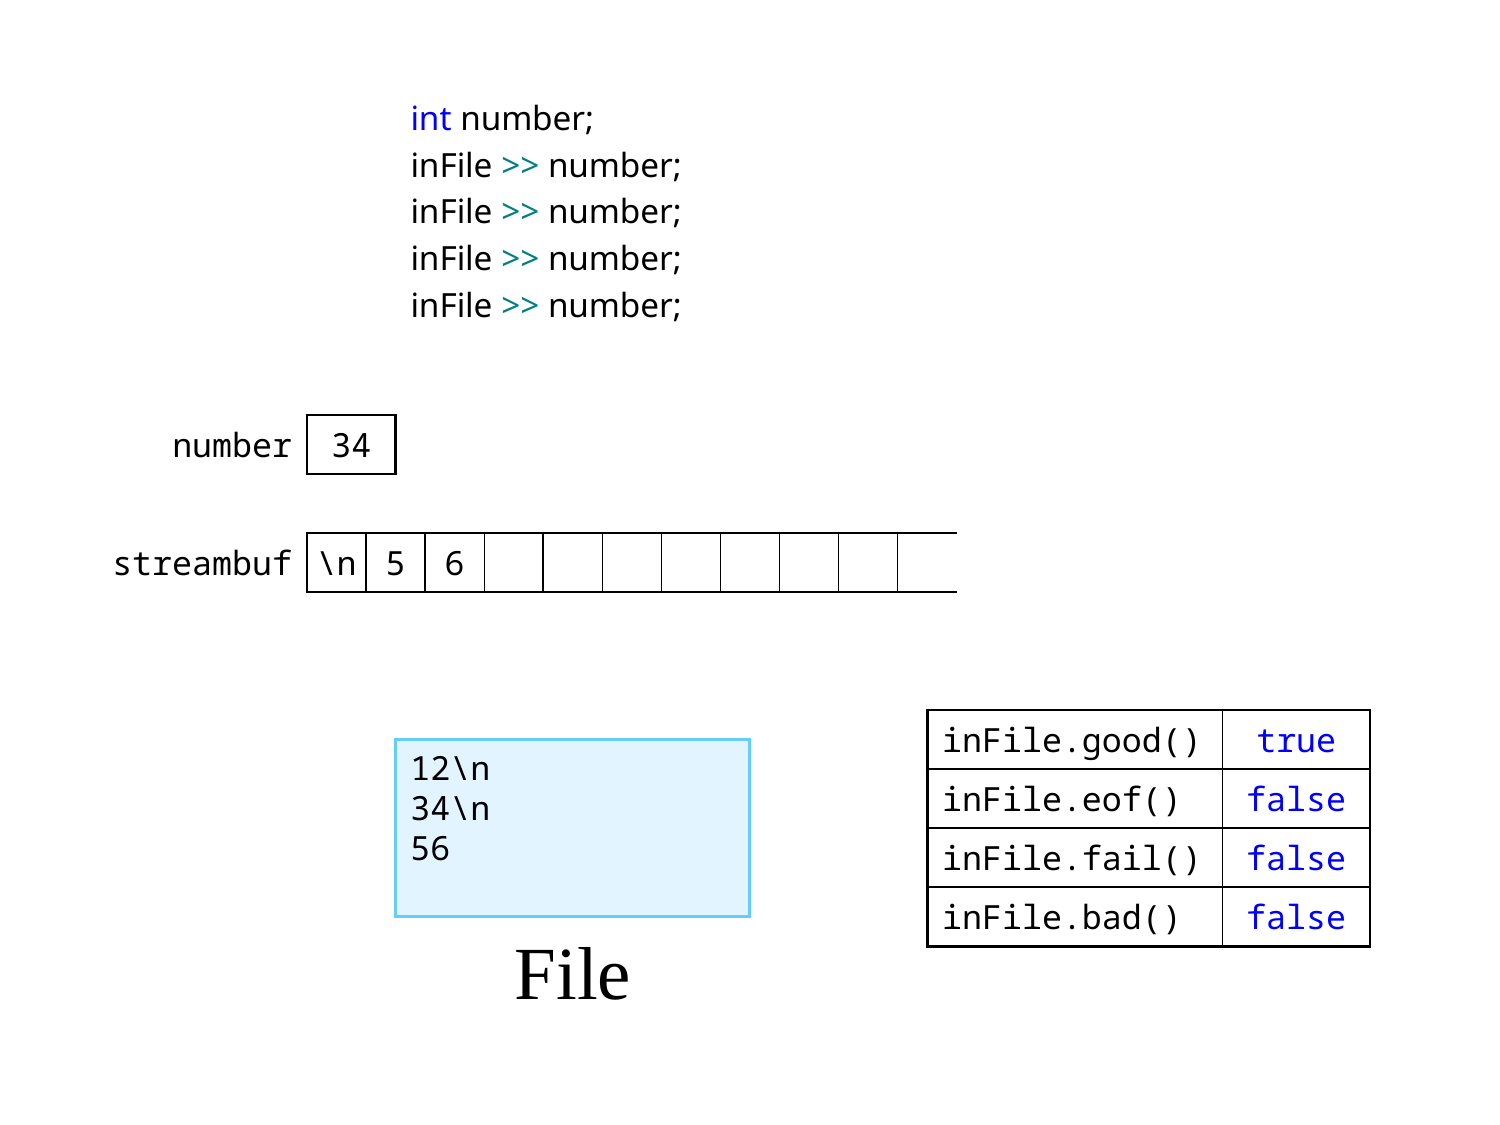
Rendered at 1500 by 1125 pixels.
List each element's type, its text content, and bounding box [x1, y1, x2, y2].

text_box 12\n 34\n 56 [395, 739, 750, 917]
table_header \n [308, 534, 365, 591]
text_box File [484, 916, 662, 1035]
table_header 6 [426, 534, 484, 591]
table_header [544, 534, 602, 591]
list int number; inFile >> number; inFile >> number; inFile >> number; inFile >> number; [395, 90, 780, 356]
table_header streambuf [100, 533, 306, 592]
table_cell false [1223, 888, 1369, 945]
table_header [780, 534, 838, 591]
table_header [485, 534, 542, 591]
table_header number [130, 415, 306, 474]
table_cell inFile.fail() [929, 829, 1222, 886]
table_header [721, 534, 779, 591]
table_cell false [1223, 770, 1369, 827]
table_header 34 [308, 416, 394, 473]
table_header inFile.good() [929, 711, 1222, 768]
table_header [603, 534, 661, 591]
table_cell inFile.bad() [929, 888, 1222, 945]
table_header 5 [367, 534, 424, 591]
table_header [898, 534, 957, 591]
table_header true [1223, 711, 1369, 768]
table_cell inFile.eof() [929, 770, 1222, 827]
table_header [839, 534, 897, 591]
table_cell false [1223, 829, 1369, 886]
table_header [662, 534, 720, 591]
